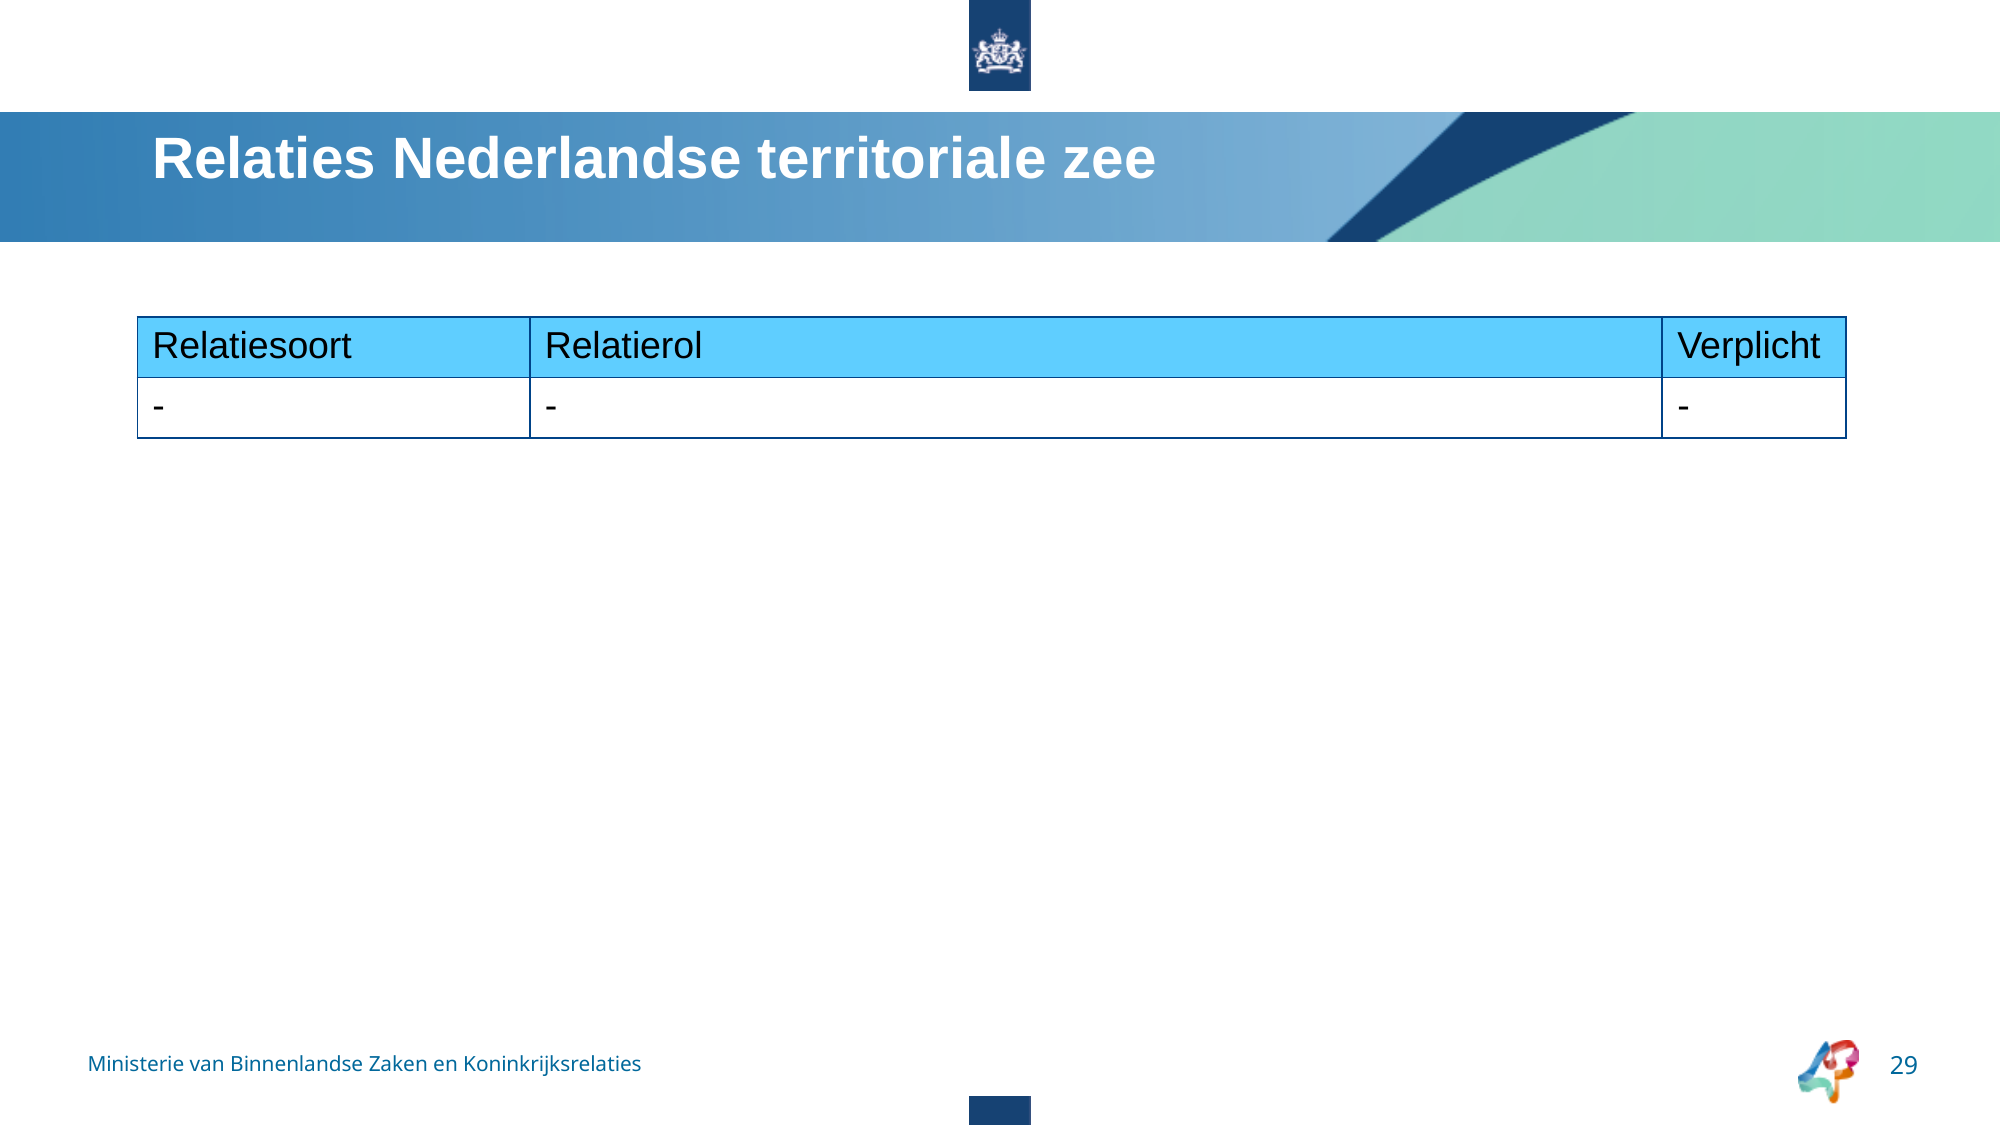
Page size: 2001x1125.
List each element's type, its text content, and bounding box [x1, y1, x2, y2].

picture [969, 1096, 1031, 1125]
slide_number 29 [1483, 1042, 1933, 1103]
table_header Verplicht [1663, 318, 1845, 377]
table_header Relatierol [531, 318, 1661, 377]
footer Ministerie van Binnenlandse Zaken en Koninkrijksrelaties [72, 1042, 868, 1103]
table_header Relatiesoort [138, 318, 529, 377]
table_cell - [138, 378, 529, 437]
picture [1863, 112, 2000, 242]
table_cell - [531, 378, 1661, 437]
title Relaties Nederlandse territoriale zee [137, 112, 1863, 242]
picture [0, 112, 137, 242]
picture [969, 0, 1031, 91]
table_cell - [1663, 378, 1845, 437]
